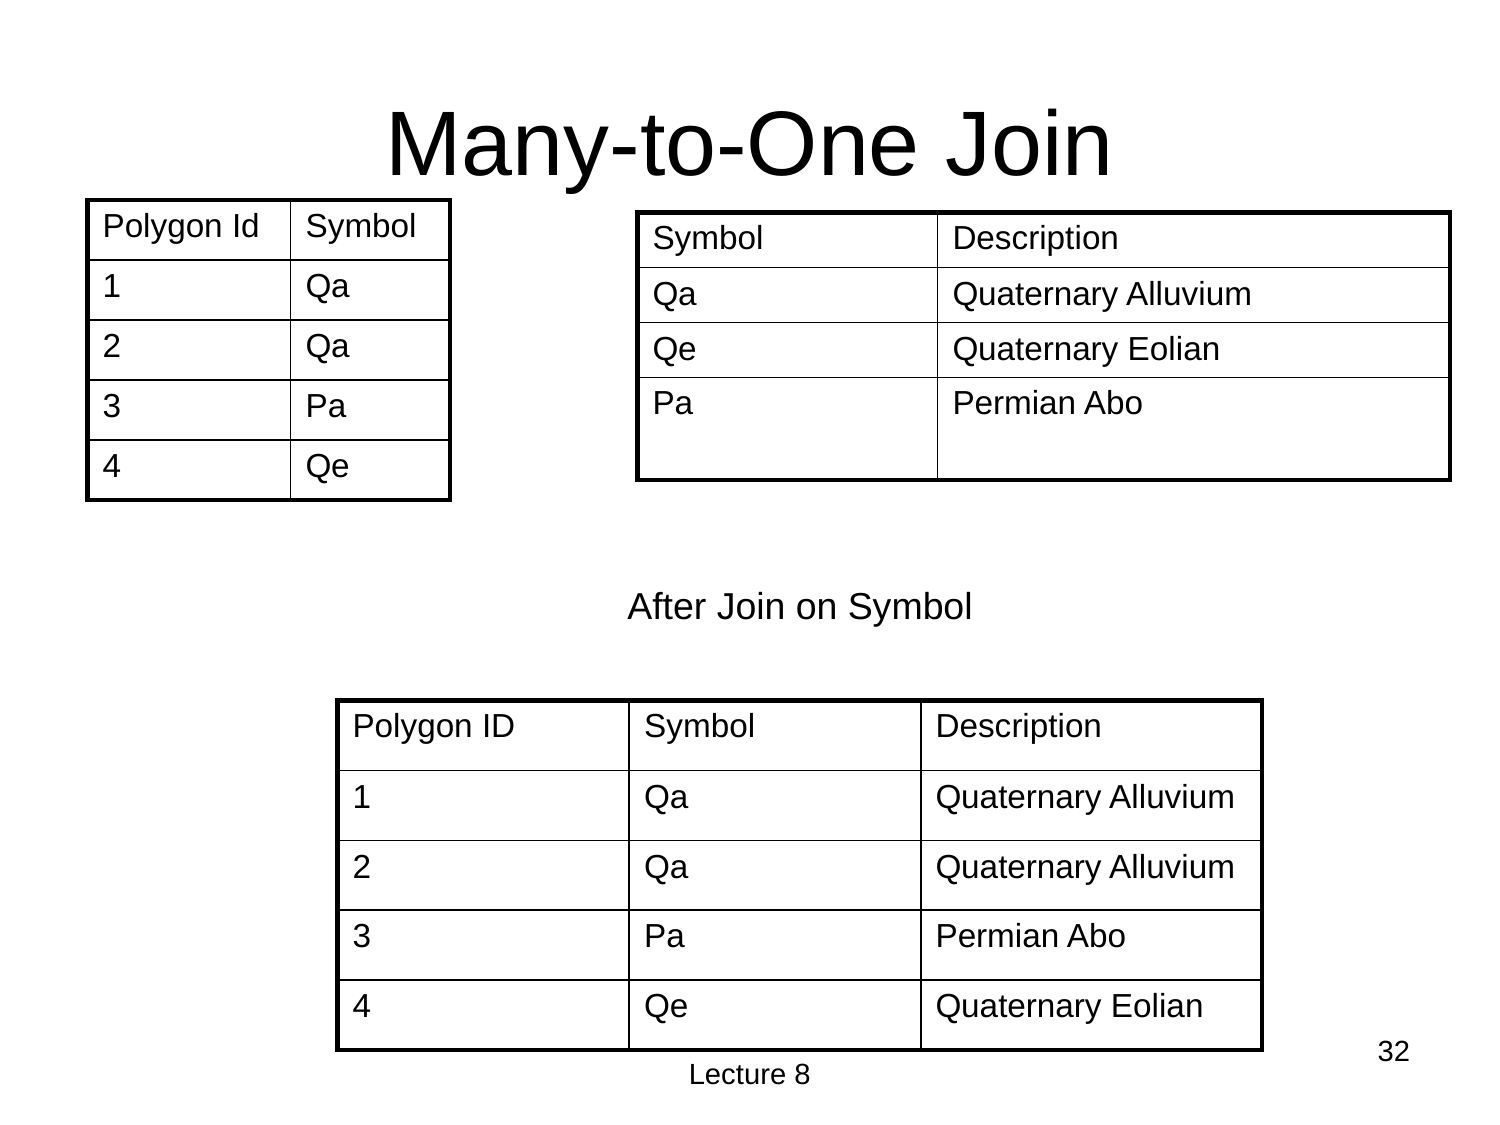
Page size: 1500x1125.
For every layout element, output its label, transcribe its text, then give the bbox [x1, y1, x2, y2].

table_cell Quaternary Eolian [938, 323, 1448, 377]
table_cell Qa [630, 841, 920, 909]
table_cell Quaternary Eolian [922, 981, 1260, 1048]
table_cell 4 [90, 441, 290, 498]
table_cell Permian Abo [938, 378, 1448, 478]
table_cell Pa [291, 381, 448, 439]
table_cell 3 [90, 381, 290, 439]
table_cell 3 [340, 911, 628, 979]
table_header Description [922, 703, 1260, 770]
table_cell Qa [291, 261, 448, 319]
footer Lecture 8 [512, 1048, 988, 1125]
table_header Polygon Id [90, 202, 290, 259]
text_box After Join on Symbol [612, 574, 1025, 635]
table_cell Quaternary Alluvium [922, 771, 1260, 840]
table_cell Pa [630, 911, 920, 979]
slide_number <number> [1074, 1024, 1425, 1103]
table_cell 4 [340, 981, 628, 1048]
title Many-to-One Join [75, 45, 1425, 233]
table_cell 2 [340, 841, 628, 909]
table_cell Quaternary Alluvium [938, 268, 1448, 322]
table_cell Qa [640, 268, 937, 322]
table_cell 2 [90, 321, 290, 379]
table_cell Qa [291, 321, 448, 379]
table_cell Quaternary Alluvium [922, 841, 1260, 909]
table_cell Qa [630, 771, 920, 840]
table_cell Permian Abo [922, 911, 1260, 979]
table_cell 1 [90, 261, 290, 319]
table_header Symbol [291, 202, 448, 259]
table_header Symbol [640, 215, 937, 267]
table_header Symbol [630, 703, 920, 770]
table_cell Qe [630, 981, 920, 1048]
table_cell Qe [291, 441, 448, 498]
table_cell 1 [340, 771, 628, 840]
table_header Polygon ID [340, 703, 628, 770]
table_cell Qe [640, 323, 937, 377]
table_cell Pa [640, 378, 937, 478]
table_header Description [938, 215, 1448, 267]
